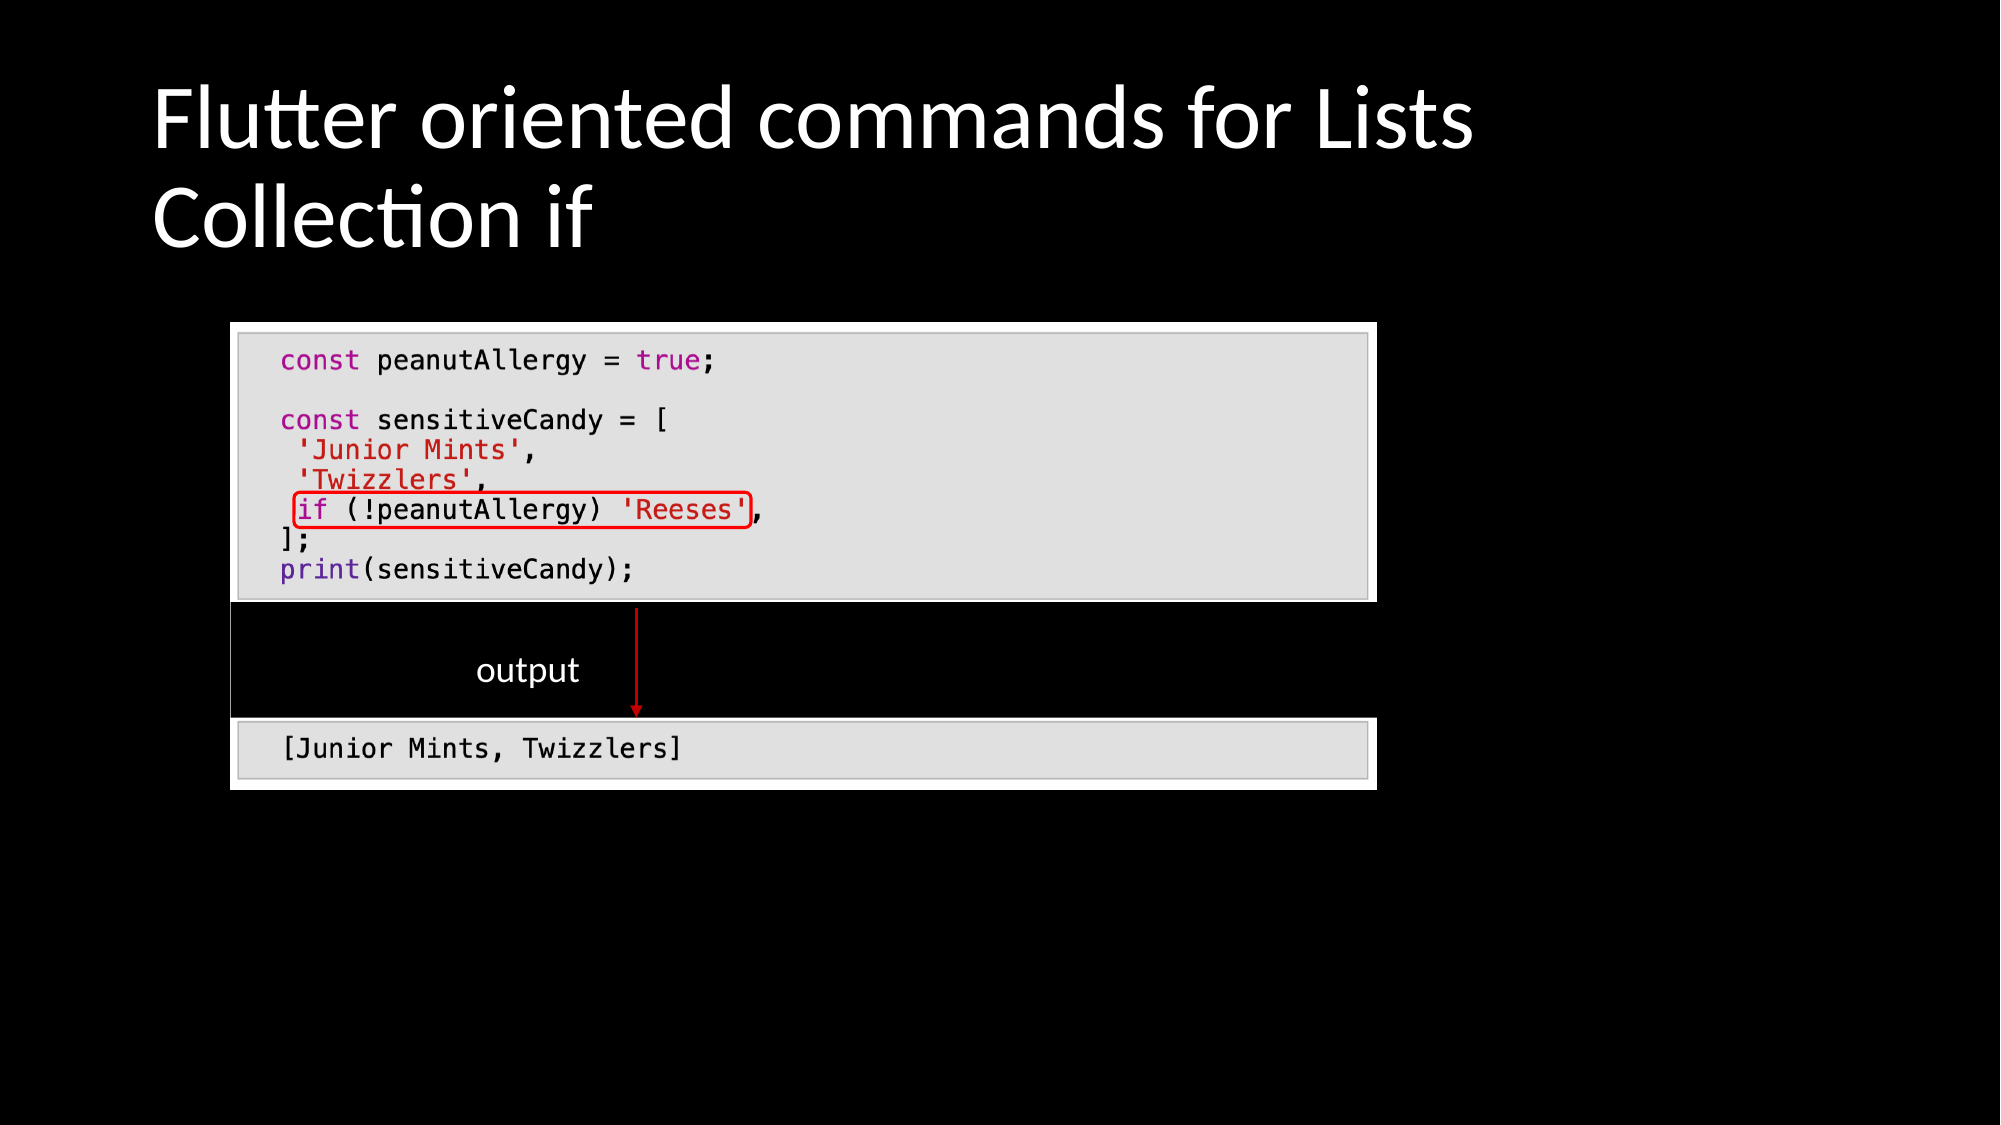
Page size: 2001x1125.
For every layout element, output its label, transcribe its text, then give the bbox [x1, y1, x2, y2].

title Flutter oriented commands for Lists Collection if [137, 59, 1863, 278]
picture [230, 322, 1378, 790]
